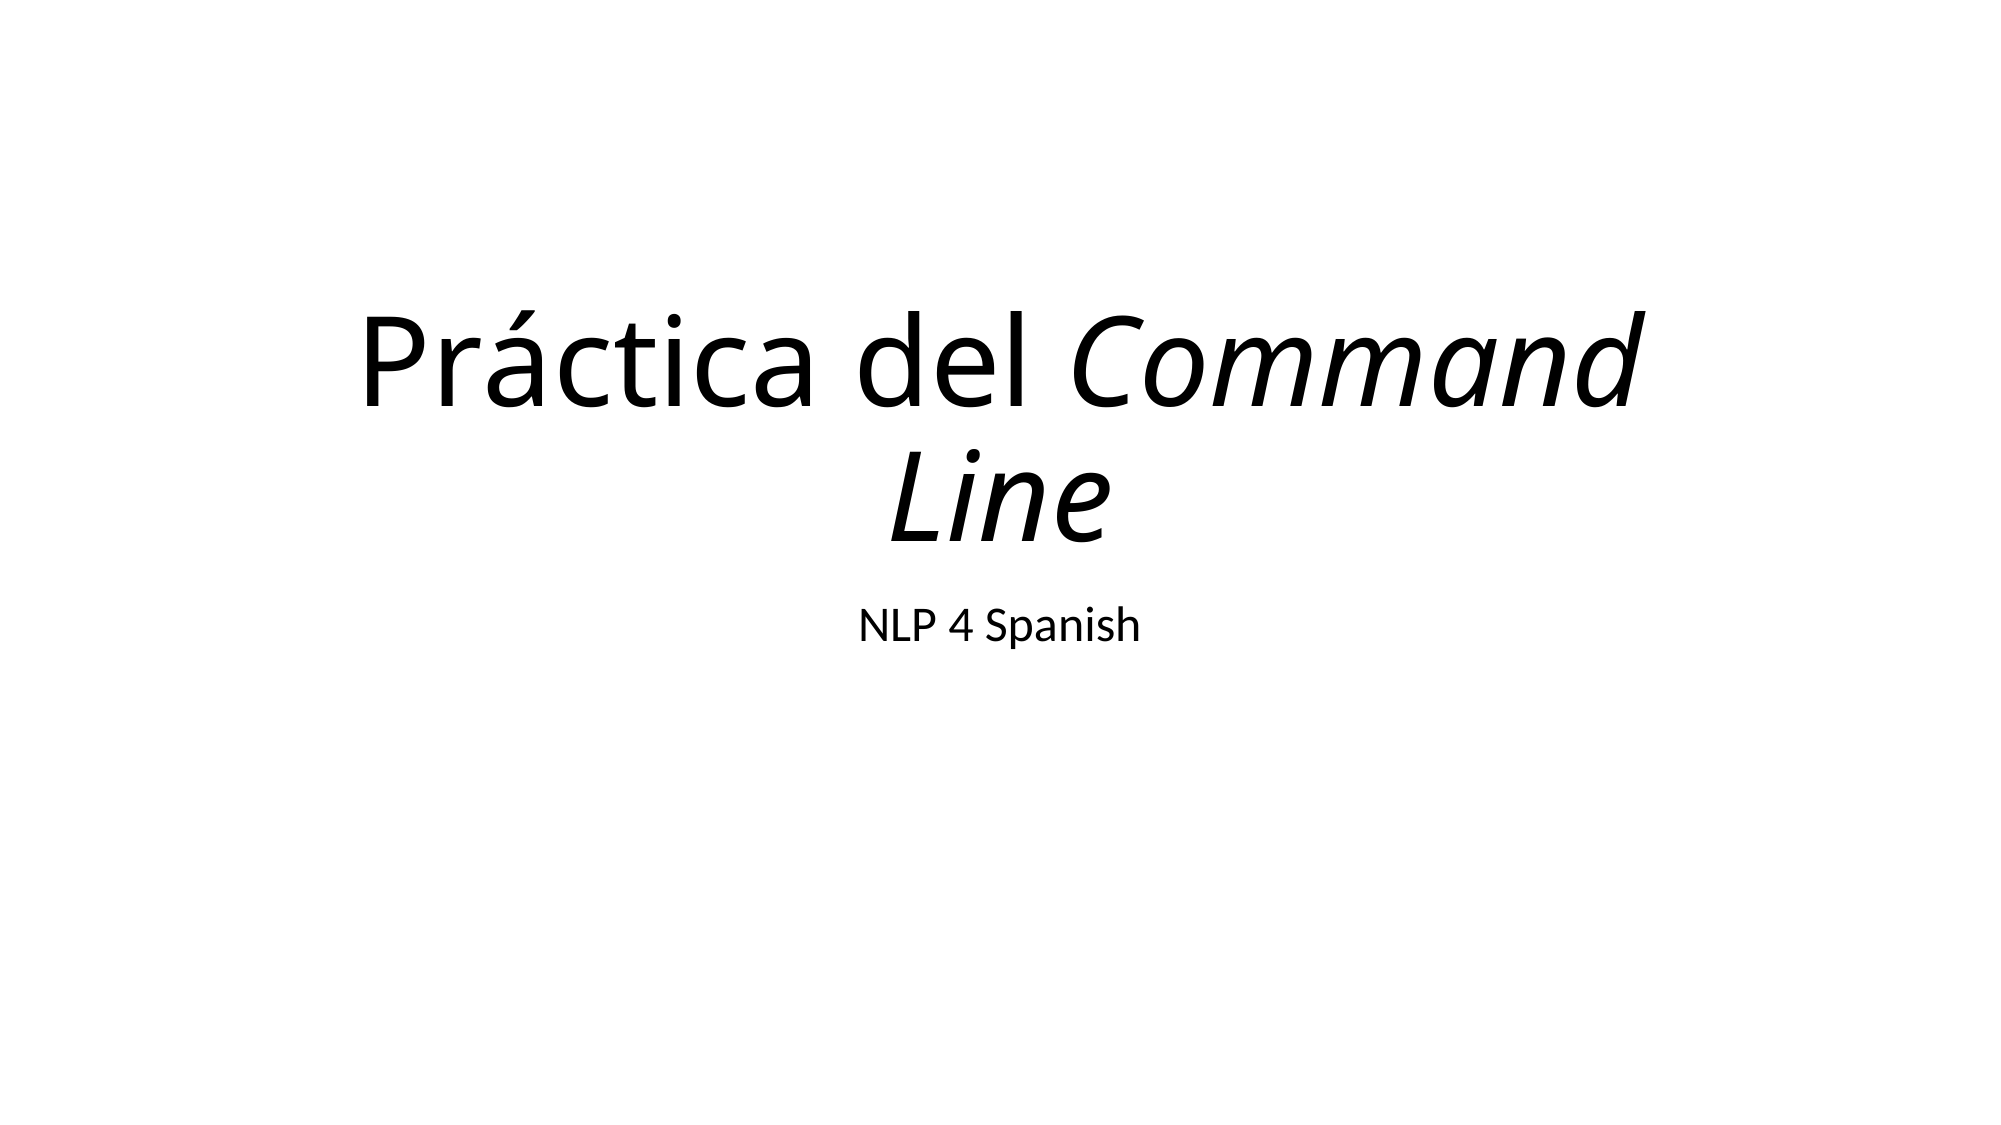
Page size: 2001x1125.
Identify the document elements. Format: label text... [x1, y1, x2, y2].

subtitle NLP 4 Spanish [249, 590, 1750, 863]
title Práctica del Command Line [249, 184, 1750, 576]
